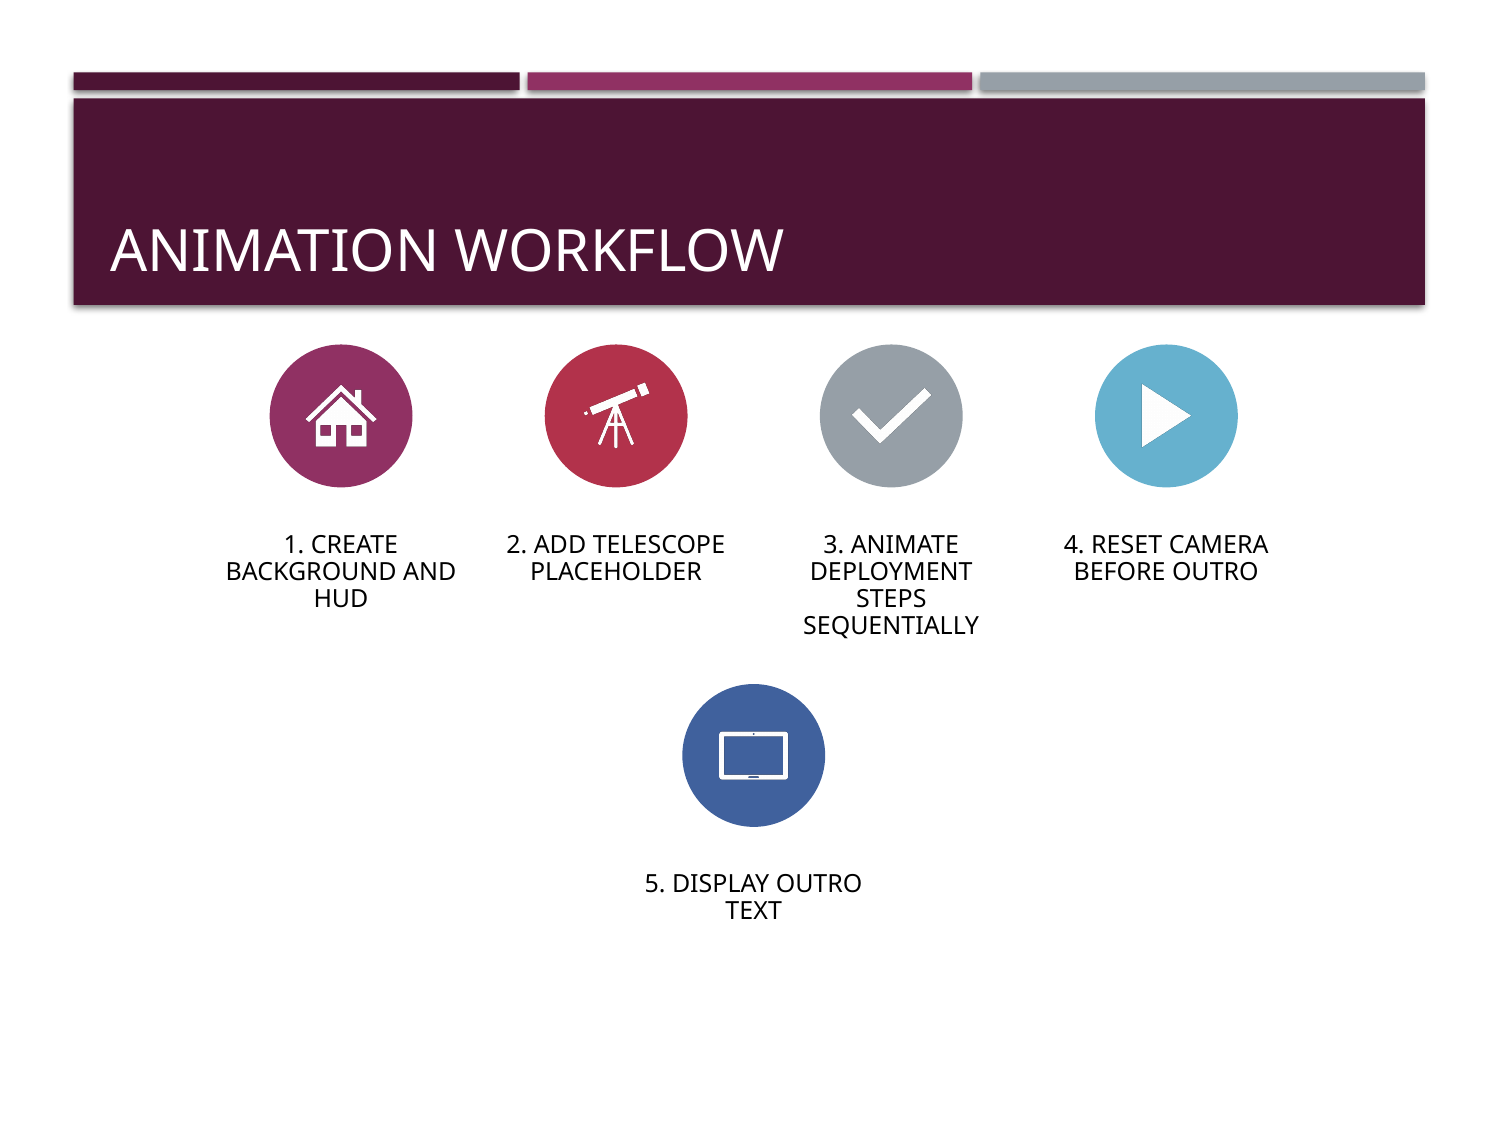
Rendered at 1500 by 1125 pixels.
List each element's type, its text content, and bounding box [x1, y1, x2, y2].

title Animation Workflow [95, 112, 1406, 291]
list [134, 343, 1373, 966]
